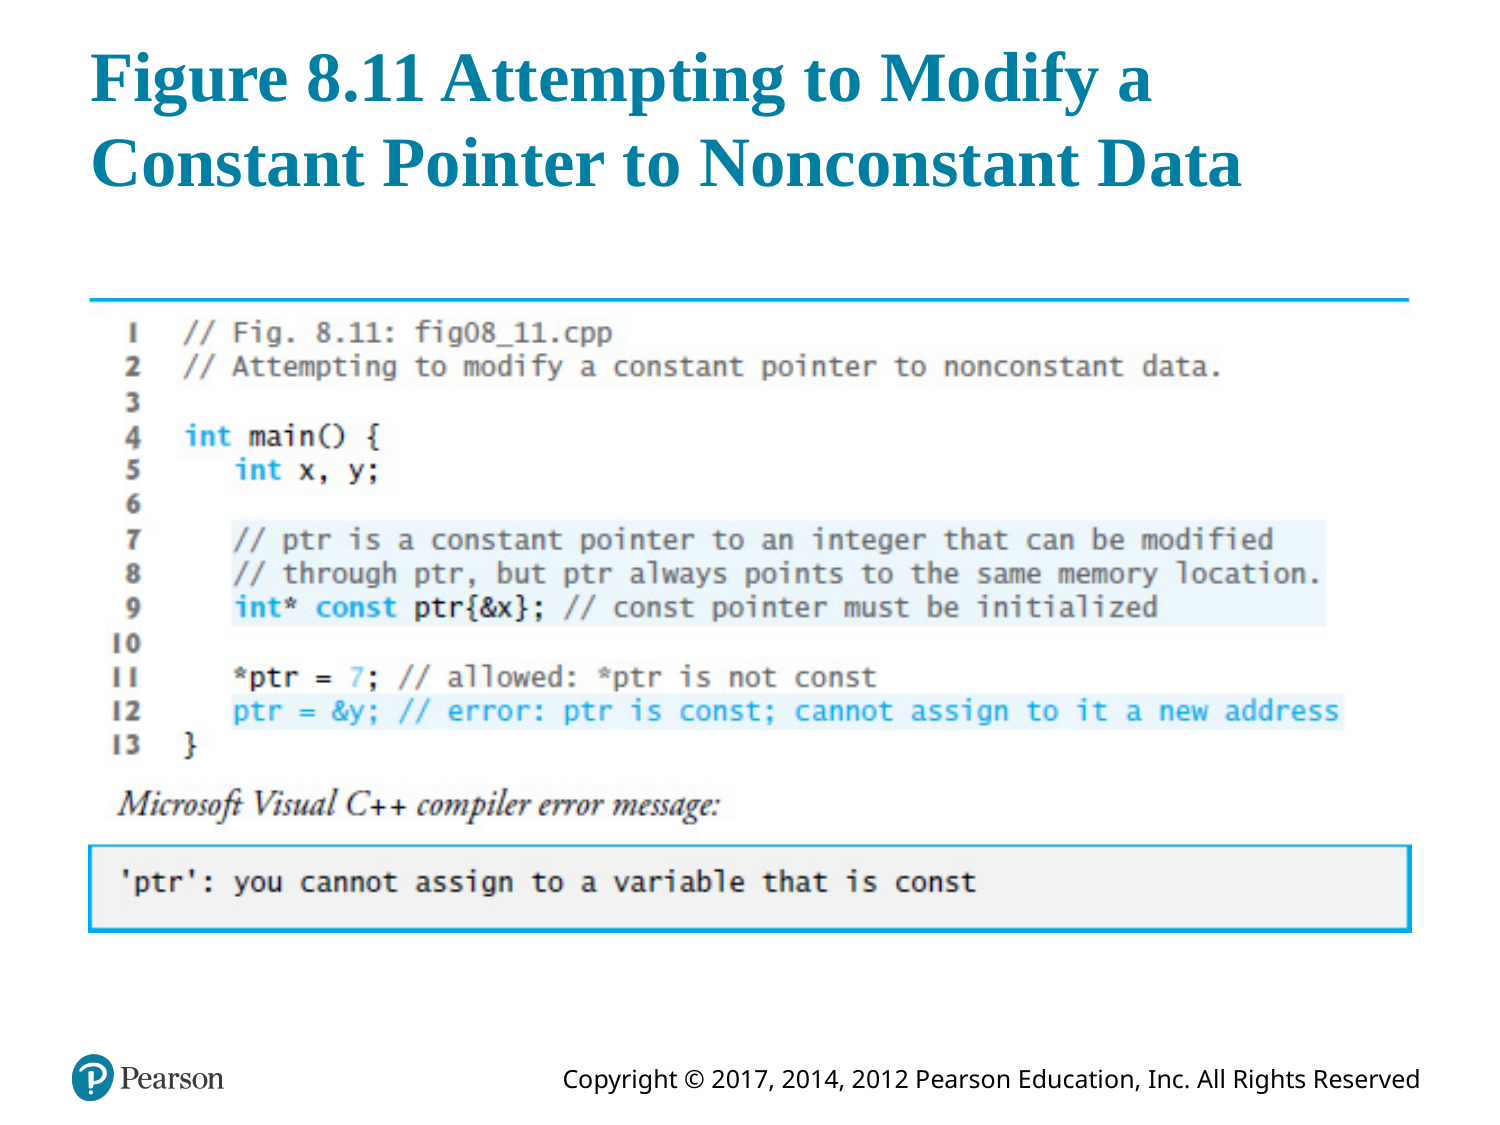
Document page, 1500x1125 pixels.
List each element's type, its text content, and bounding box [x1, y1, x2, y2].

picture [80, 1063, 106, 1088]
picture [98, 1054, 224, 1101]
picture [72, 1054, 88, 1070]
title Figure 8.11 Attempting to Modify a Constant Pointer to Nonconstant Data [75, 40, 1425, 216]
picture [88, 298, 1412, 928]
picture [72, 1087, 83, 1101]
